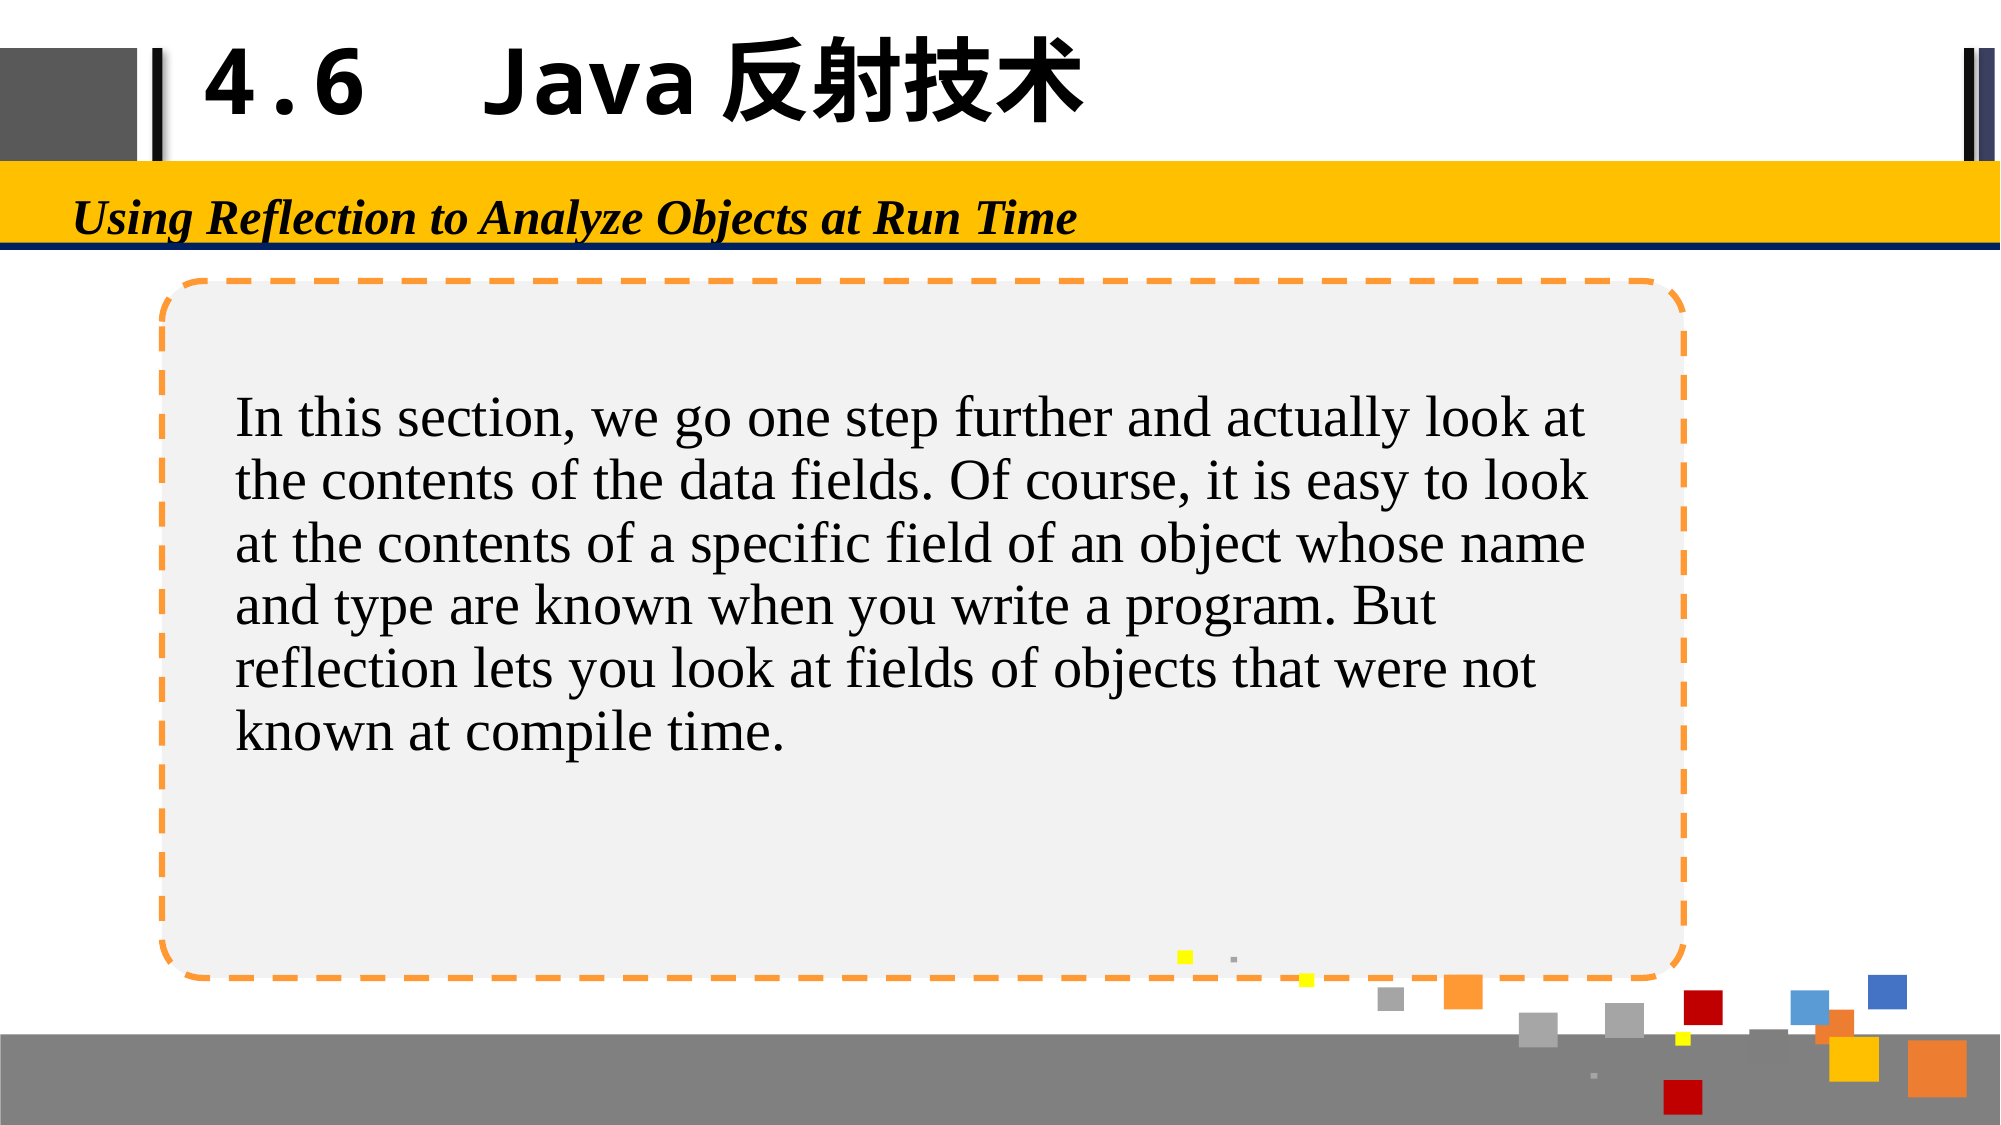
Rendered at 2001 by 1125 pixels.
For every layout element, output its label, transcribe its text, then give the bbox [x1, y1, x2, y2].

text_box [0, 1033, 2000, 1125]
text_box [1177, 950, 1967, 1115]
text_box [0, 160, 2000, 250]
text_box [160, 280, 1685, 979]
title 4.6 Java反射技术 [187, 2, 1459, 160]
text_box In this section, we go one step further and actually look at the contents of the data fields. Of course, it is easy to look at the contents of a specific field of an object whose name and type are known when you write a program. But reflection lets you look at fields of objects that were not known at compile time. [220, 378, 1644, 899]
